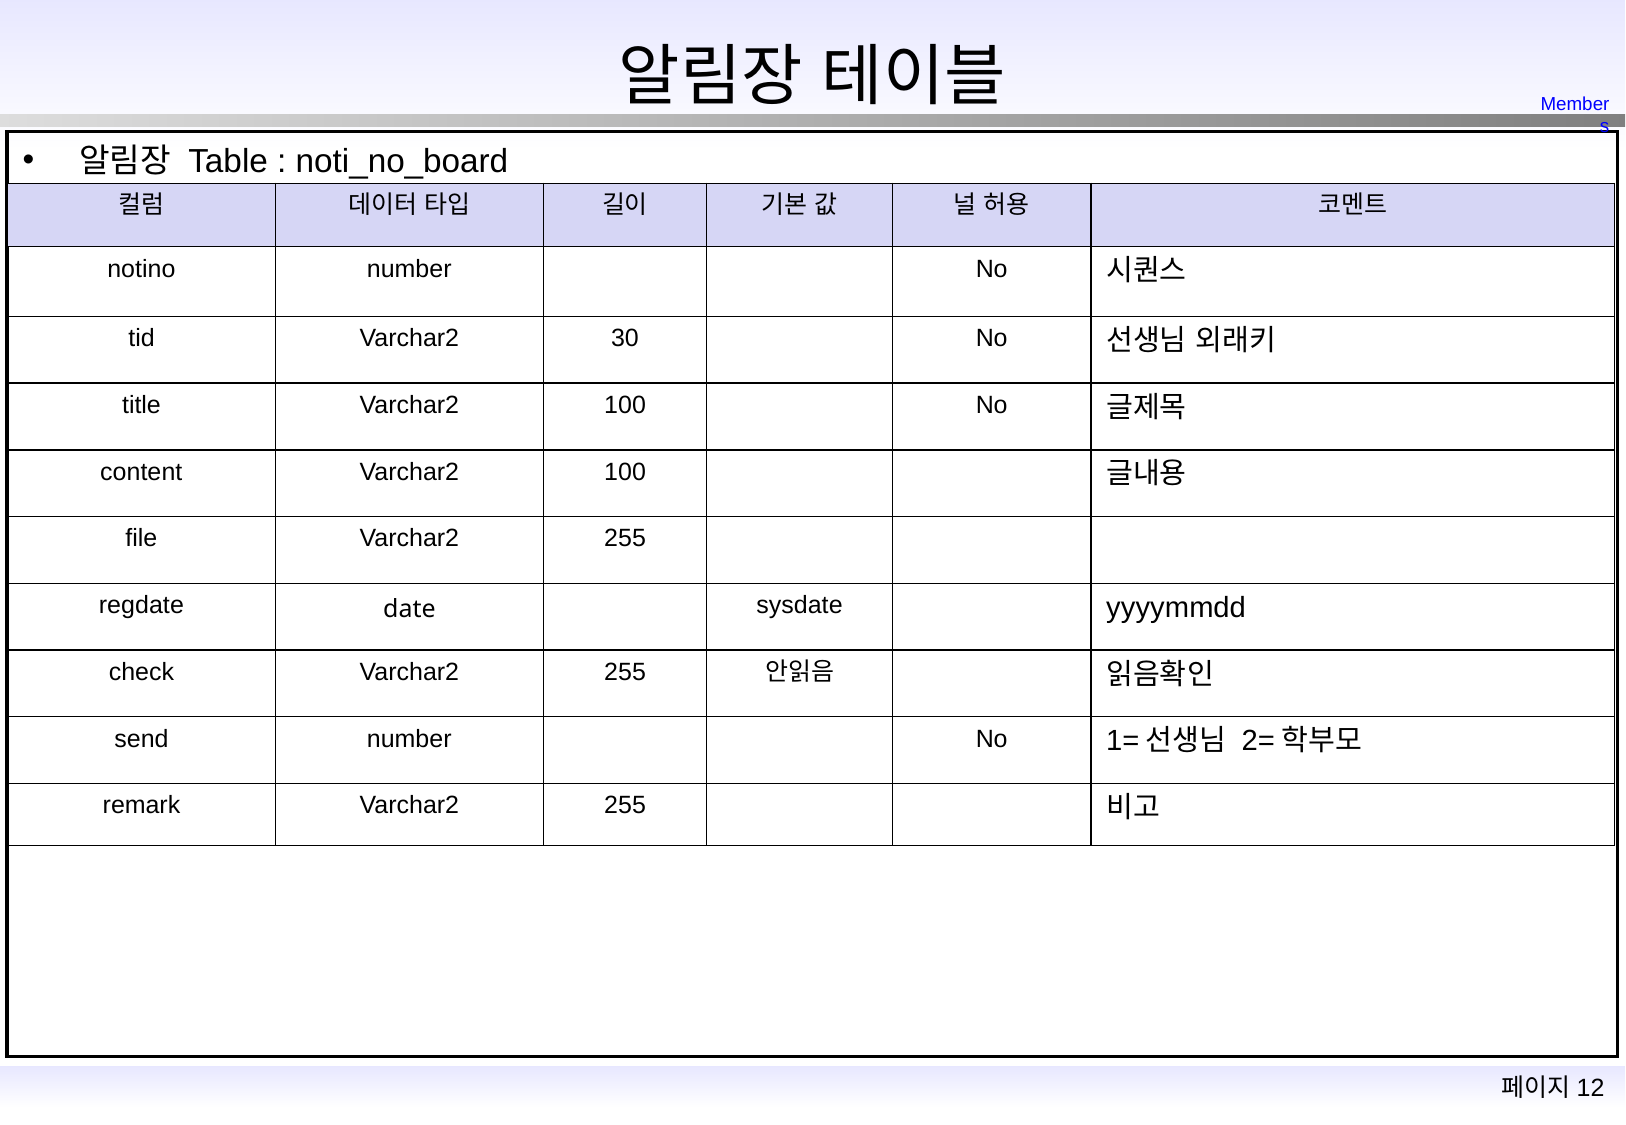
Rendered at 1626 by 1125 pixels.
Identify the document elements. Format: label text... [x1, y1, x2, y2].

table_cell [893, 517, 1090, 583]
table_cell [893, 451, 1090, 516]
text_box 알림장 Table : noti_no_board [7, 131, 1615, 183]
table_header 널 허용 [893, 184, 1090, 246]
table_cell yyyymmdd [1092, 584, 1614, 649]
table_cell [707, 784, 892, 845]
table_cell [707, 517, 892, 583]
table_cell 읽음확인 [1092, 651, 1614, 716]
table_header 코멘트 [1092, 184, 1614, 246]
table_cell 255 [544, 651, 706, 716]
table_cell [544, 584, 706, 649]
table_cell [707, 247, 892, 316]
table_cell check [8, 651, 275, 716]
table_cell 30 [544, 317, 706, 382]
table_cell content [8, 451, 275, 516]
table_cell No [893, 317, 1090, 382]
table_header 컬럼 [8, 184, 275, 246]
text_box 알림장 테이블 [114, 25, 1511, 121]
table_cell [1092, 517, 1614, 583]
table_cell No [893, 384, 1090, 449]
table_cell tid [8, 317, 275, 382]
table_cell Varchar2 [276, 651, 543, 716]
table_cell number [276, 717, 543, 783]
table_cell 255 [544, 784, 706, 845]
table_cell 255 [544, 517, 706, 583]
table_cell No [893, 717, 1090, 783]
table_cell sysdate [707, 584, 892, 649]
table_cell Varchar2 [276, 517, 543, 583]
table_cell 시퀀스 [1092, 247, 1614, 316]
table_cell file [8, 517, 275, 583]
table_cell regdate [8, 584, 275, 649]
table_cell 100 [544, 384, 706, 449]
table_header 데이터 타입 [276, 184, 543, 246]
table_cell 안읽음 [707, 651, 892, 716]
table_cell No [893, 247, 1090, 316]
table_cell Varchar2 [276, 317, 543, 382]
table_cell notino [8, 247, 275, 316]
table_header 기본 값 [707, 184, 892, 246]
table_cell Varchar2 [276, 384, 543, 449]
table_cell 글제목 [1092, 384, 1614, 449]
table_cell number [276, 247, 543, 316]
table_cell [893, 784, 1090, 845]
table_cell date [276, 584, 543, 649]
table_cell title [8, 384, 275, 449]
table_cell [707, 384, 892, 449]
table_cell 비고 [1092, 784, 1614, 845]
table_cell 100 [544, 451, 706, 516]
table_cell 글내용 [1092, 451, 1614, 516]
table_cell [544, 717, 706, 783]
table_cell Varchar2 [276, 784, 543, 845]
table_cell [707, 451, 892, 516]
table_cell remark [8, 784, 275, 845]
table_cell 선생님 외래키 [1092, 317, 1614, 382]
table_cell 1=선생님 2=학부모 [1092, 717, 1614, 783]
table_cell [544, 247, 706, 316]
table_cell Varchar2 [276, 451, 543, 516]
table_header 길이 [544, 184, 706, 246]
table_cell [707, 717, 892, 783]
table_cell [893, 584, 1090, 649]
table_cell [707, 317, 892, 382]
table_cell send [8, 717, 275, 783]
text_box Members [1517, 84, 1625, 122]
table_cell [893, 651, 1090, 716]
